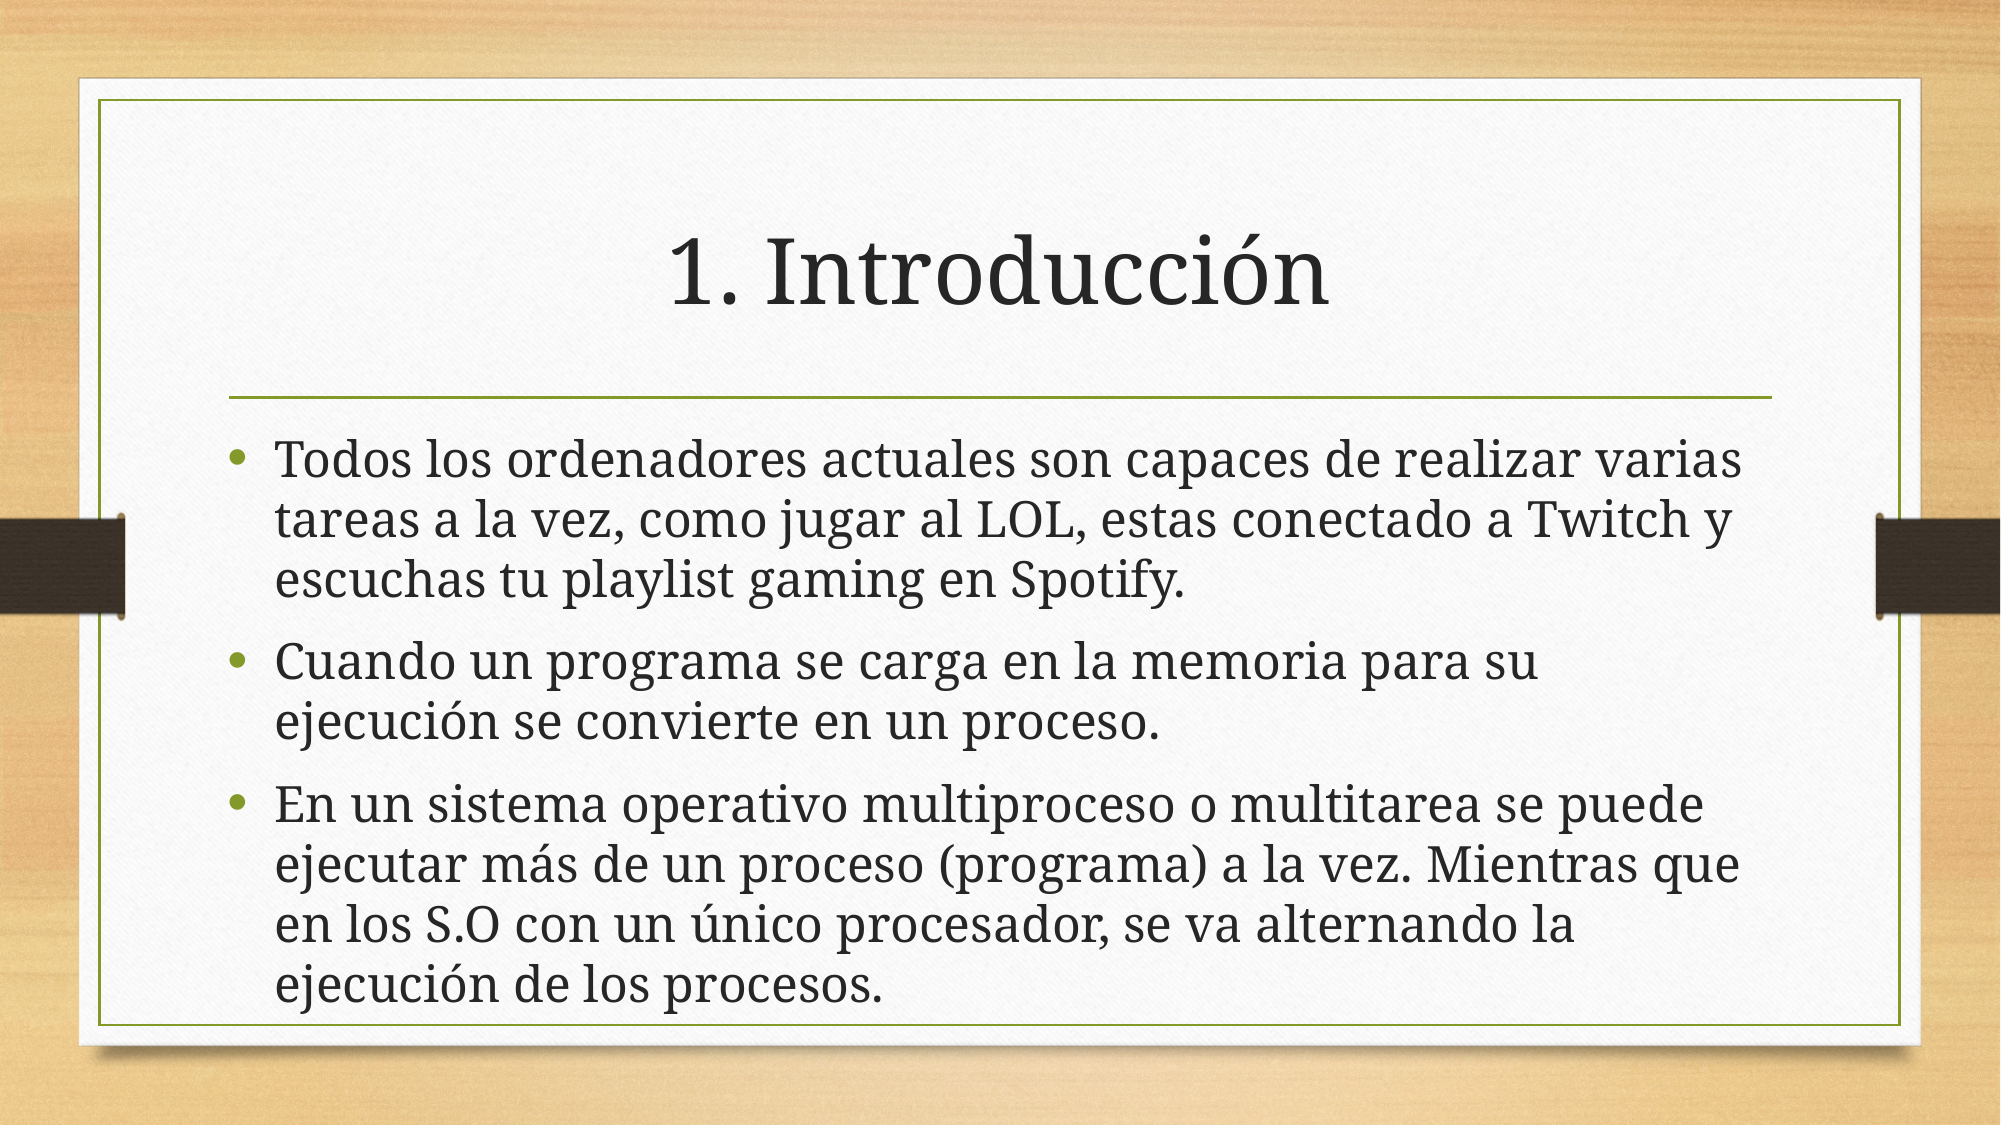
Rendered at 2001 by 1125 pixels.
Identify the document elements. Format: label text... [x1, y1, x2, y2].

picture [0, 0, 2001, 1125]
title 1. Introducción [212, 161, 1788, 375]
list Todos los ordenadores actuales son capaces de realizar varias tareas a la vez, como jugar al LOL, estas conectado a Twitch y escuchas tu playlist gaming en Spotify. Cuando un programa se carga en la memoria para su ejecución se convierte en un proceso. En un sistema operativo multiproceso o multitarea se puede ejecutar más de un proceso (programa) a la vez. Mientras que en los S.O con un único procesador, se va alternando la ejecución de los procesos. [212, 419, 1788, 964]
